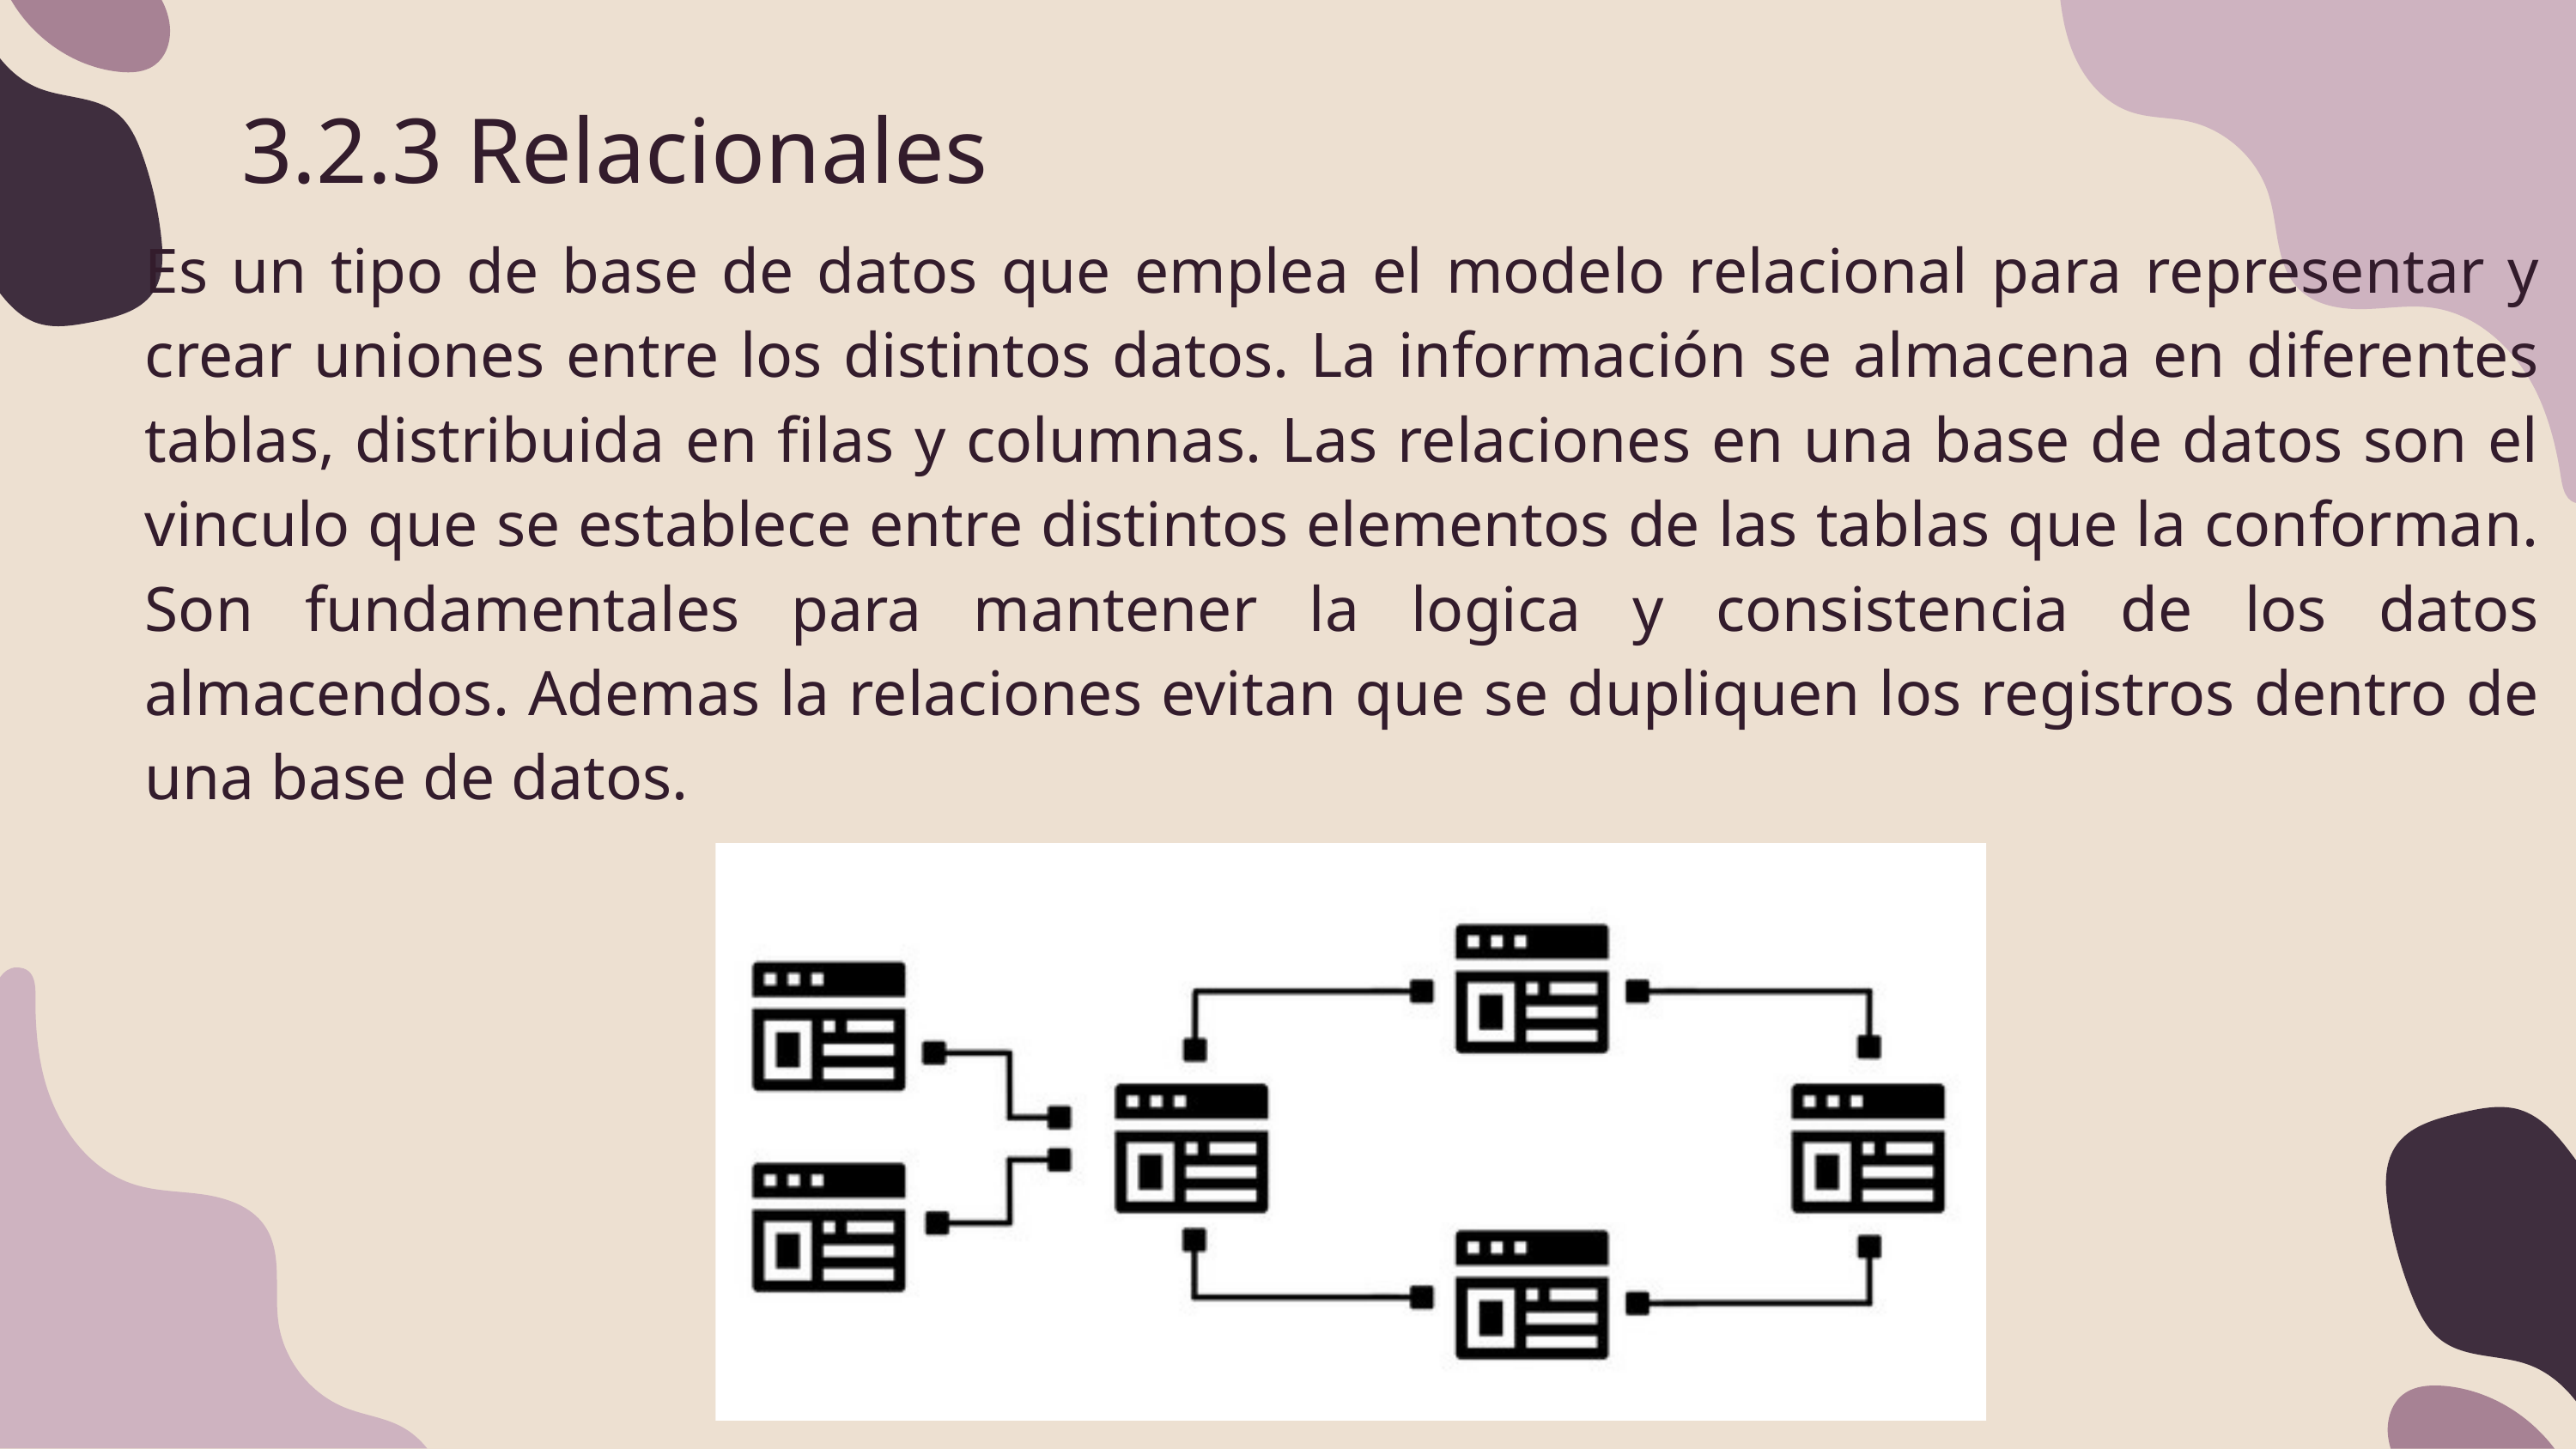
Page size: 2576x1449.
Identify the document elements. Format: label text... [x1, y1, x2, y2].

text_box 3.2.3 Relacionales [241, 76, 1051, 202]
text_box Es un tipo de base de datos que emplea el modelo relacional para representar y crear uniones entre los distintos datos. La información se almacena en diferentes tablas, distribuida en filas y columnas. Las relaciones en una base de datos son el vinculo que se establece entre distintos elementos de las tablas que la conforman. Son fundamentales para mantener la logica y consistencia de los datos almacendos. Ademas la relaciones evitan que se dupliquen los registros dentro de una base de datos. [144, 221, 2543, 813]
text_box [2377, 1097, 2576, 1449]
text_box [0, 967, 453, 1449]
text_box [2056, 0, 2576, 504]
text_box [715, 843, 1987, 1421]
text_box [0, 0, 179, 336]
